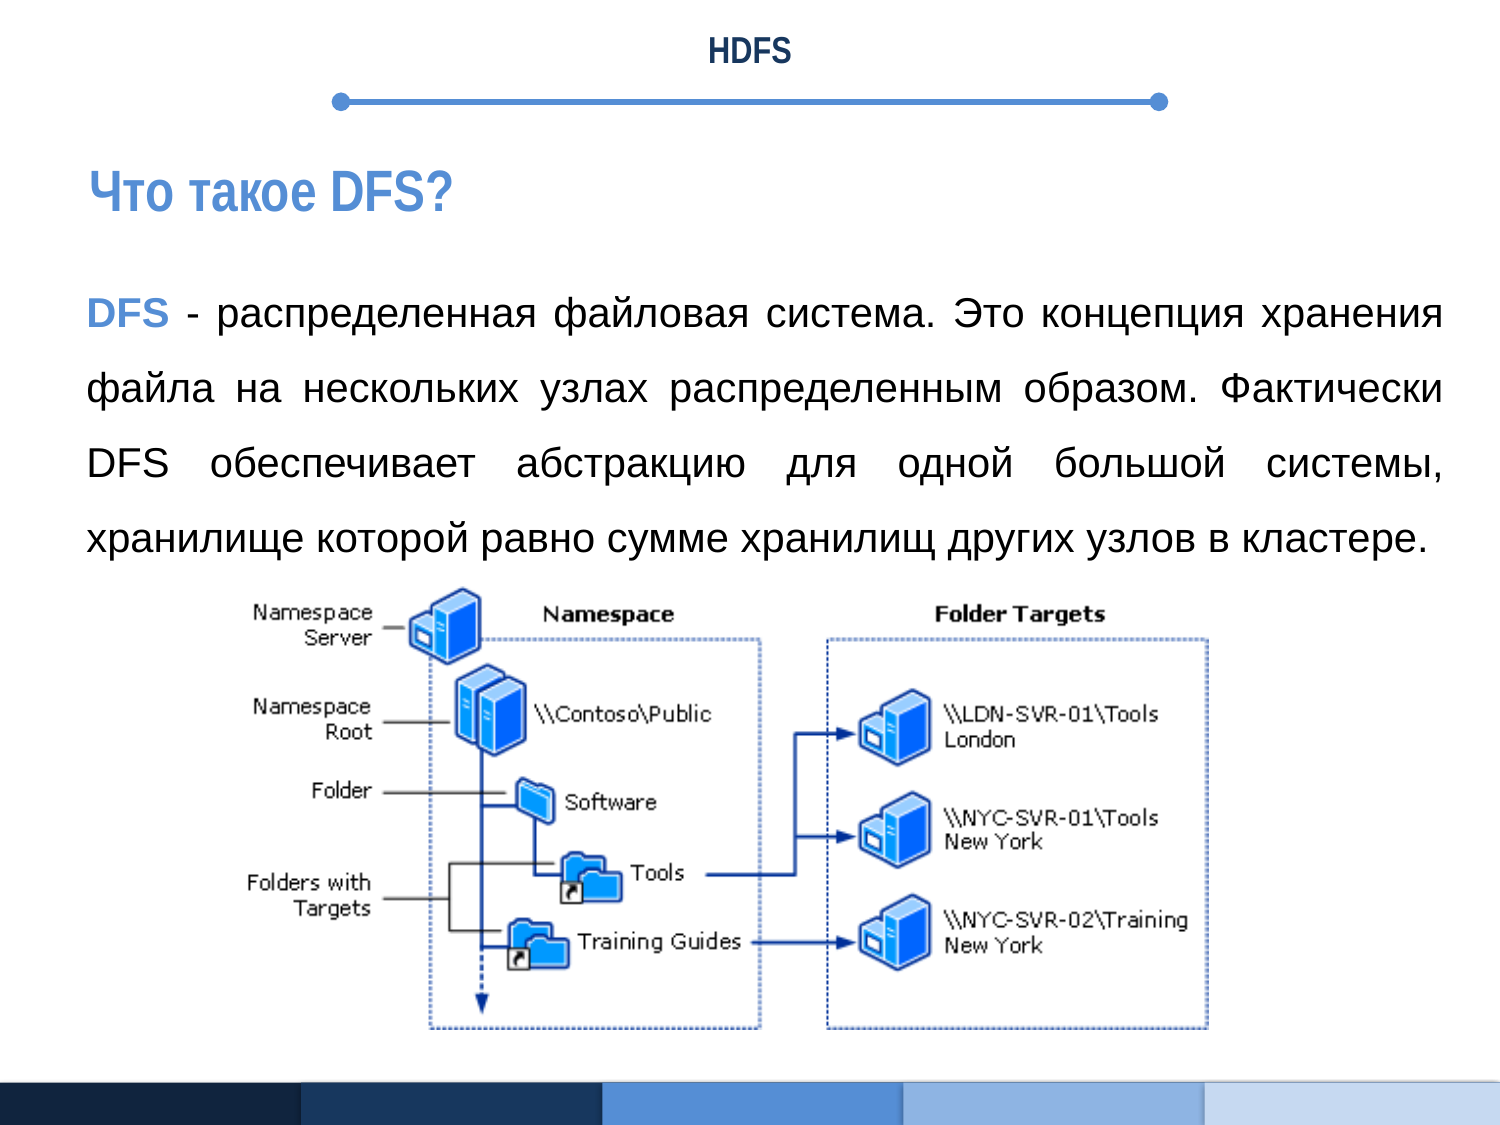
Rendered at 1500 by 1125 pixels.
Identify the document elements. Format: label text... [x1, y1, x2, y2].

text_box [0, 1082, 1500, 1125]
picture [244, 584, 1209, 1030]
text_box DFS - распределенная файловая система. Это концепция хранения файла на нескольких узлах распределенным образом. Фактически DFS обеспечивает абстракцию для одной большой системы, хранилище которой равно сумме хранилищ других узлов в кластере. [71, 253, 1459, 569]
text_box Что такое DFS? [74, 145, 470, 231]
text_box HDFS [0, 19, 1500, 79]
